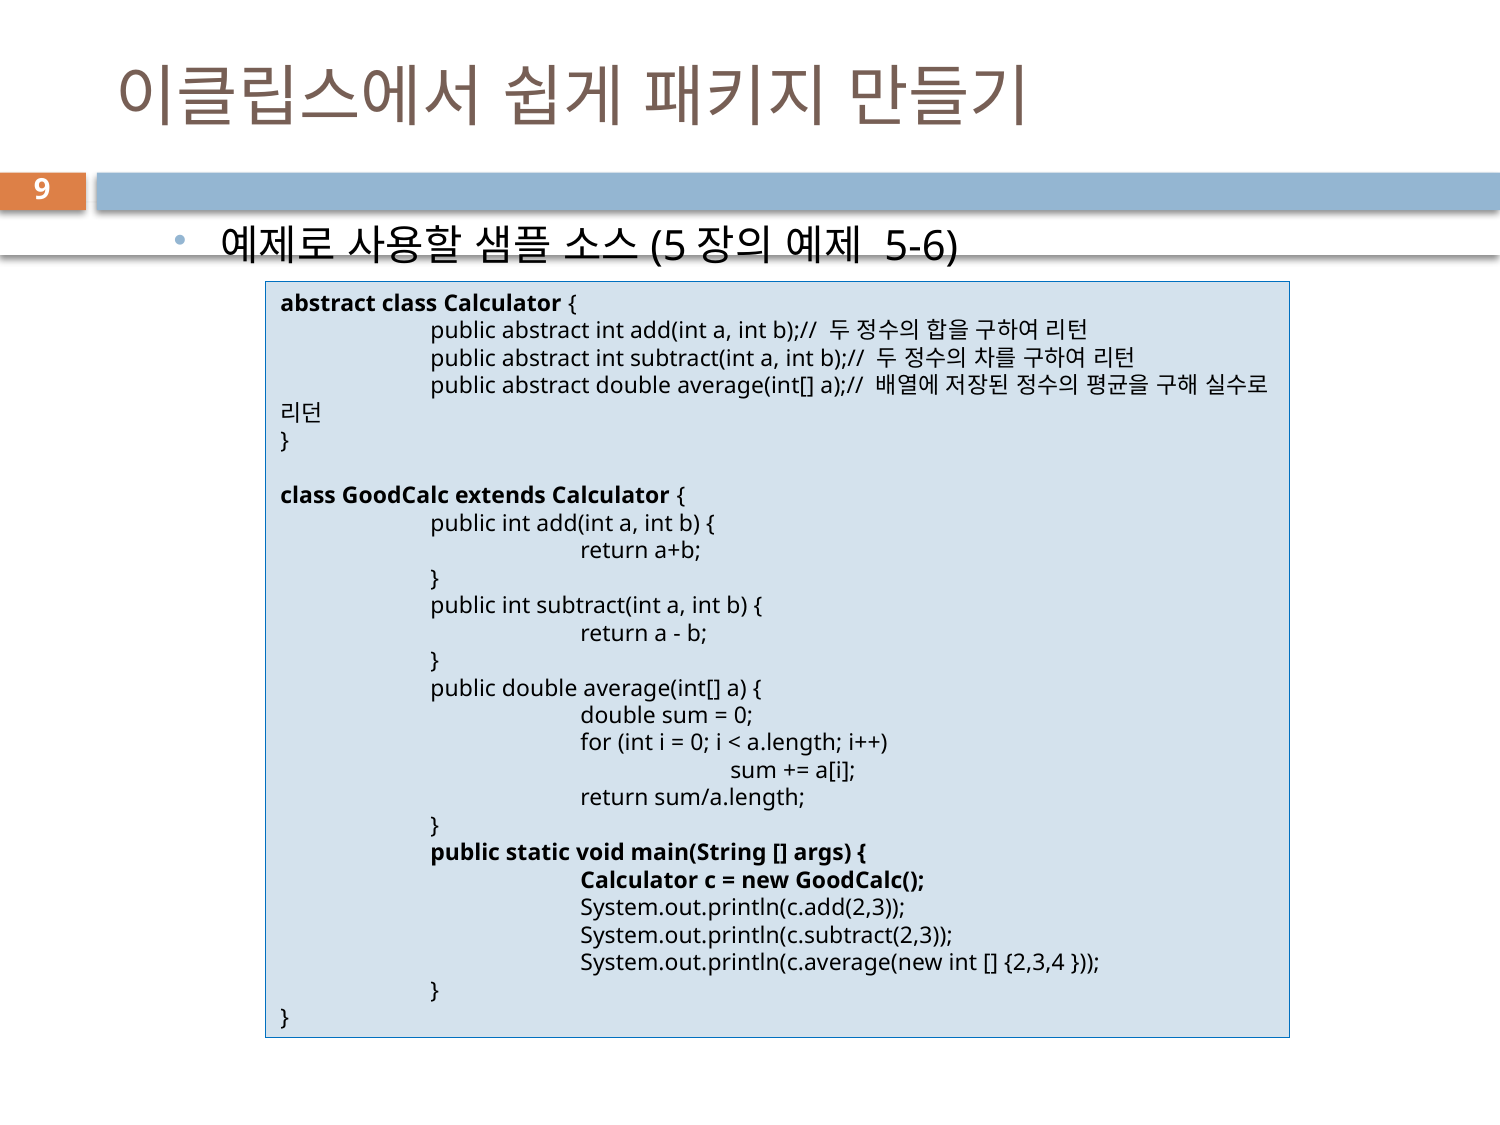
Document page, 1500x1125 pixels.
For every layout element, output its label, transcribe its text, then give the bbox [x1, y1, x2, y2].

list 예제로 사용할 샘플 소스(5장의 예제 5-6) [100, 210, 1438, 293]
title 이클립스에서 쉽게 패키지 만들기 [100, 37, 1438, 149]
text_box abstract class Calculator { public abstract int add(int a, int b);// 두 정수의 합을 구하여 리턴 public abstract int subtract(int a, int b);// 두 정수의 차를 구하여 리턴 public abstract double average(int[] a);// 배열에 저장된 정수의 평균을 구해 실수로 리던 } class GoodCalc extends Calculator { public int add(int a, int b) { return a+b; } public int subtract(int a, int b) { return a - b; } public double average(int[] a) { double sum = 0; for (int i = 0; i < a.length; i++) sum += a[i]; return sum/a.length; } public static void main(String [] args) { Calculator c = new GoodCalc(); System.out.println(c.add(2,3)); System.out.println(c.subtract(2,3)); System.out.println(c.average(new int [] {2,3,4 })); } } [265, 281, 1290, 1038]
slide_number 9 [0, 170, 87, 211]
